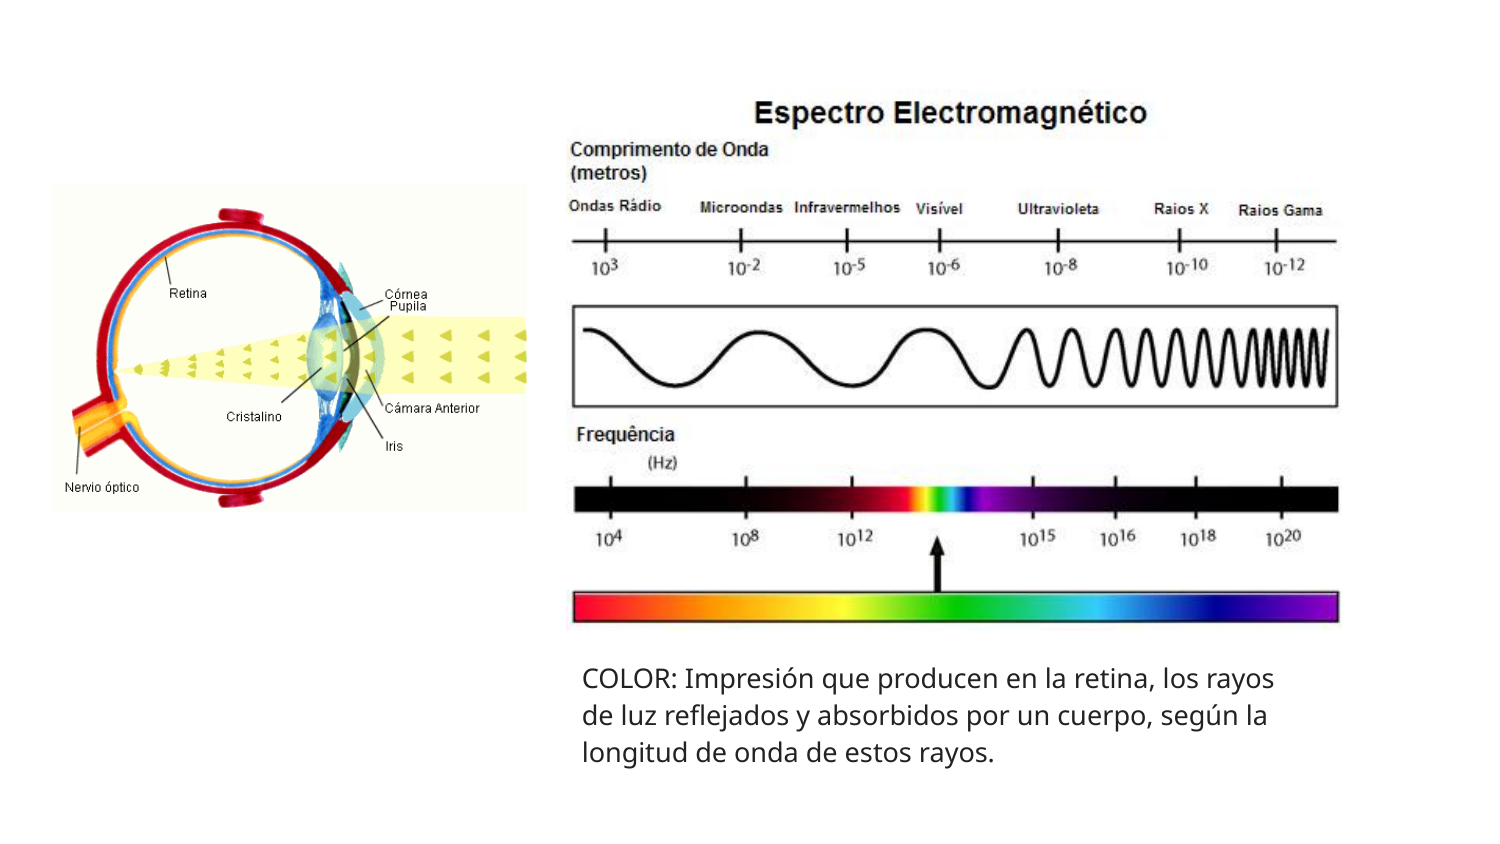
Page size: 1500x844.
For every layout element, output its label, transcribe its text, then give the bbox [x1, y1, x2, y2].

picture [566, 89, 1349, 631]
picture [52, 184, 527, 514]
text_box COLOR: Impresión que producen en la retina, los rayos de luz reflejados y absorbidos por un cuerpo, según la longitud de onda de estos rayos. [566, 641, 1296, 809]
